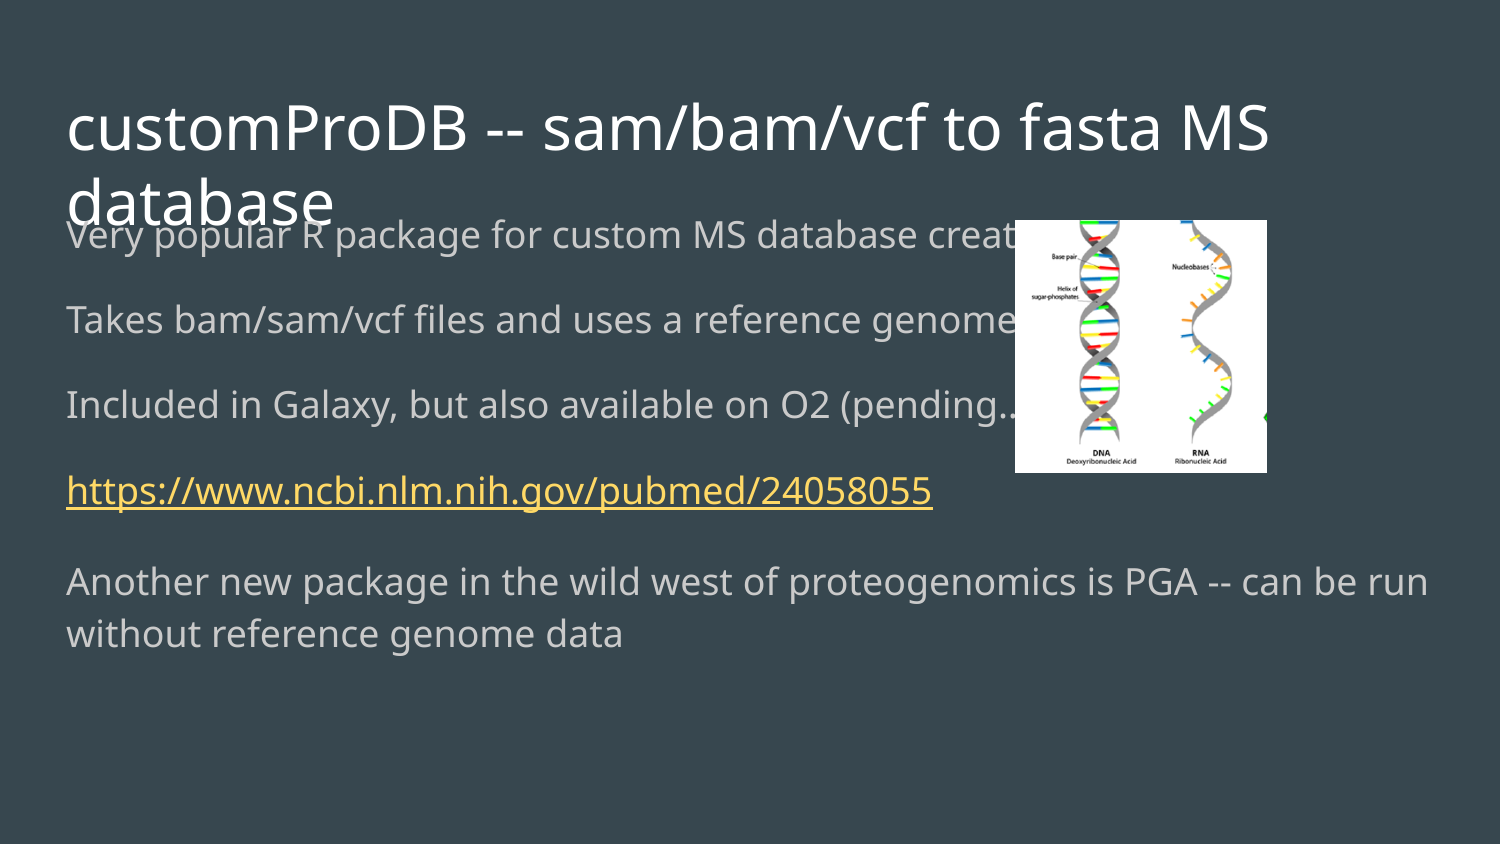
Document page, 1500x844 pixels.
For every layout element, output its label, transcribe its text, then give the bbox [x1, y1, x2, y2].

title customProDB -- sam/bam/vcf to fasta MS database [51, 72, 1449, 167]
picture [1014, 220, 1267, 473]
list Very popular R package for custom MS database creation Takes bam/sam/vcf files and uses a reference genome Included in Galaxy, but also available on O2 (pending…) https://www.ncbi.nlm.nih.gov/pubmed/24058055 Another new package in the wild west of proteogenomics is PGA -- can be run without reference genome data [51, 189, 1449, 750]
